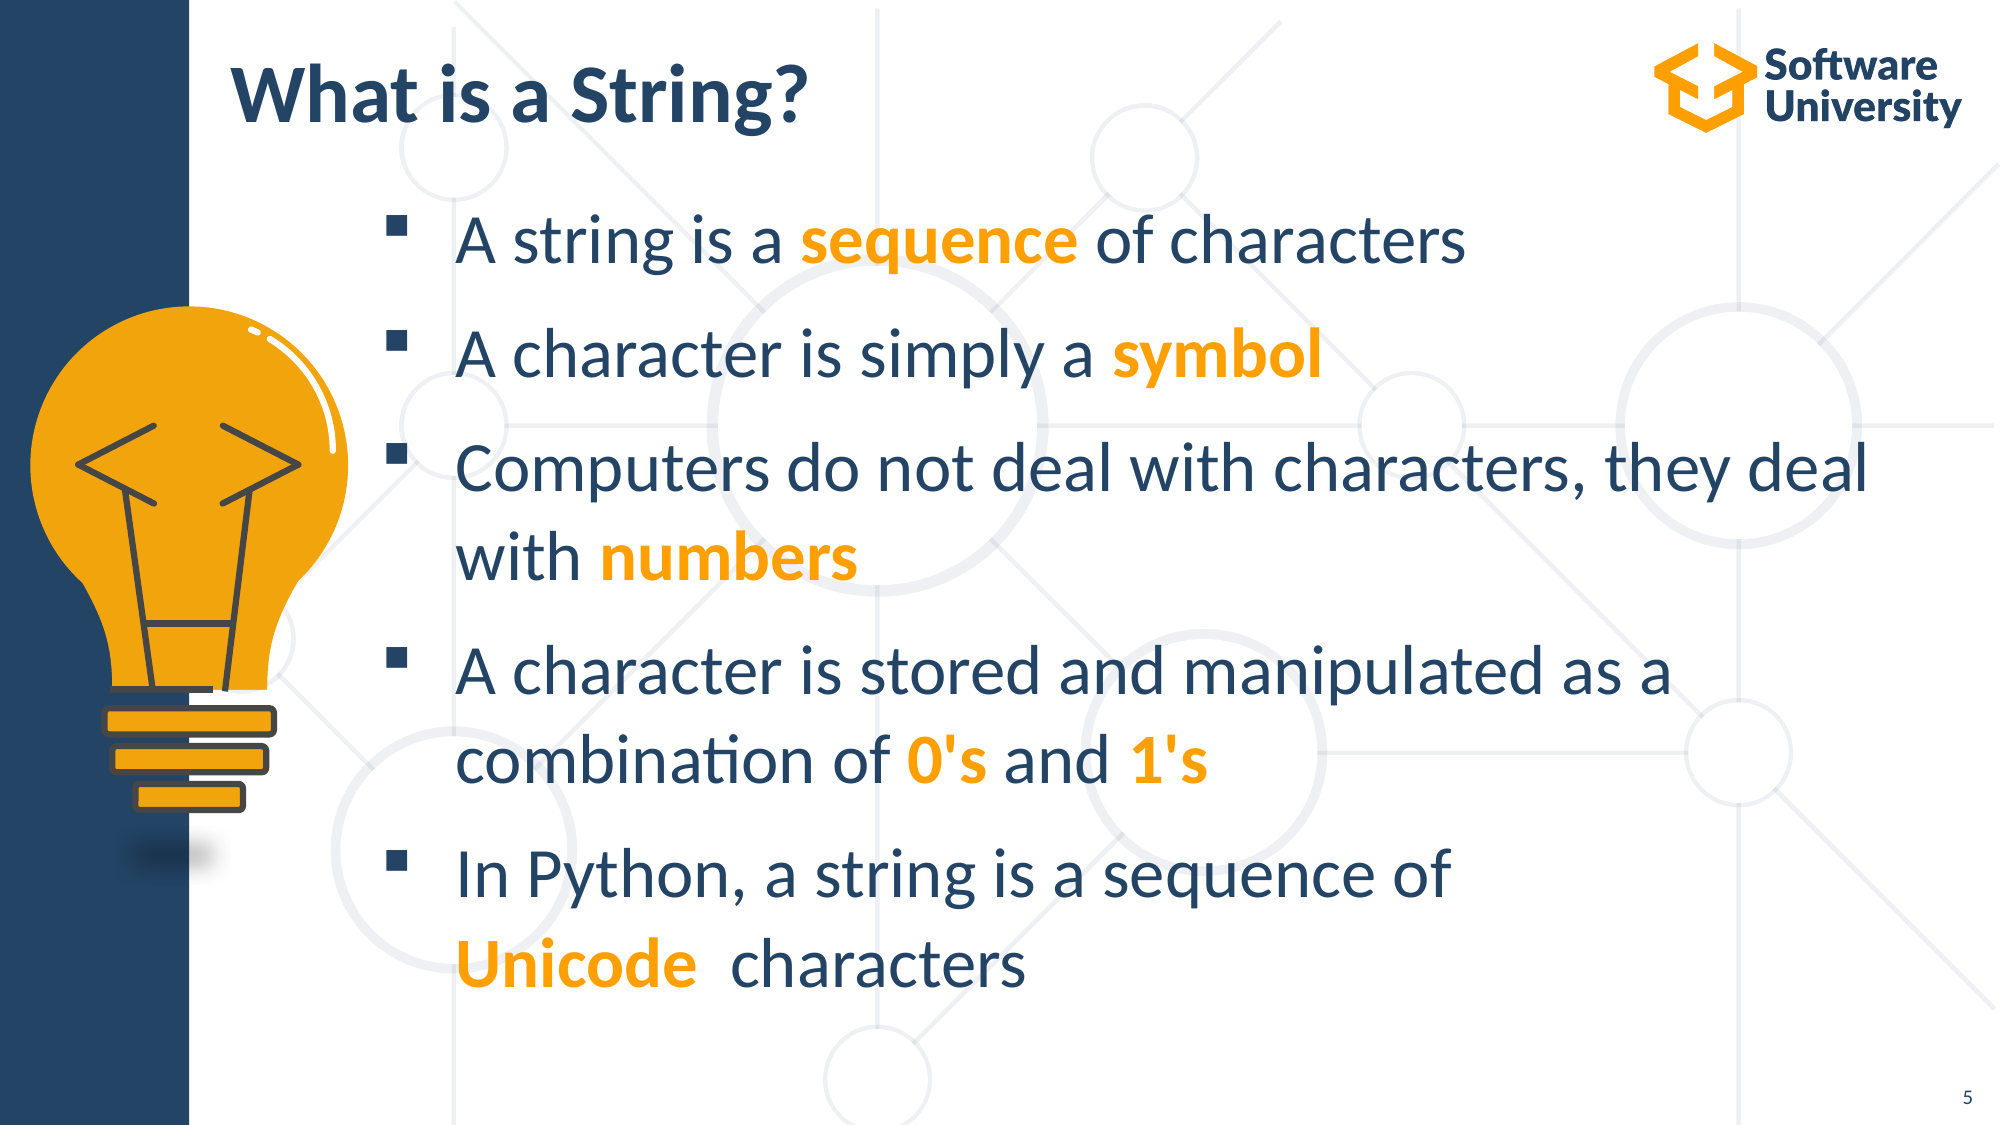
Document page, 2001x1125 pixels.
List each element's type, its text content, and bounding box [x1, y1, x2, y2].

text_box 5 [1927, 1067, 1989, 1117]
list A string is a sequence of characters A character is simply a symbol Computers do not deal with characters, they deal with numbers A character is stored and manipulated as a combination of 0's and 1's In Python, a string is a sequence of Unicode characters [363, 182, 1928, 1093]
picture [1641, 31, 1973, 145]
title What is a String? [212, 16, 1628, 162]
